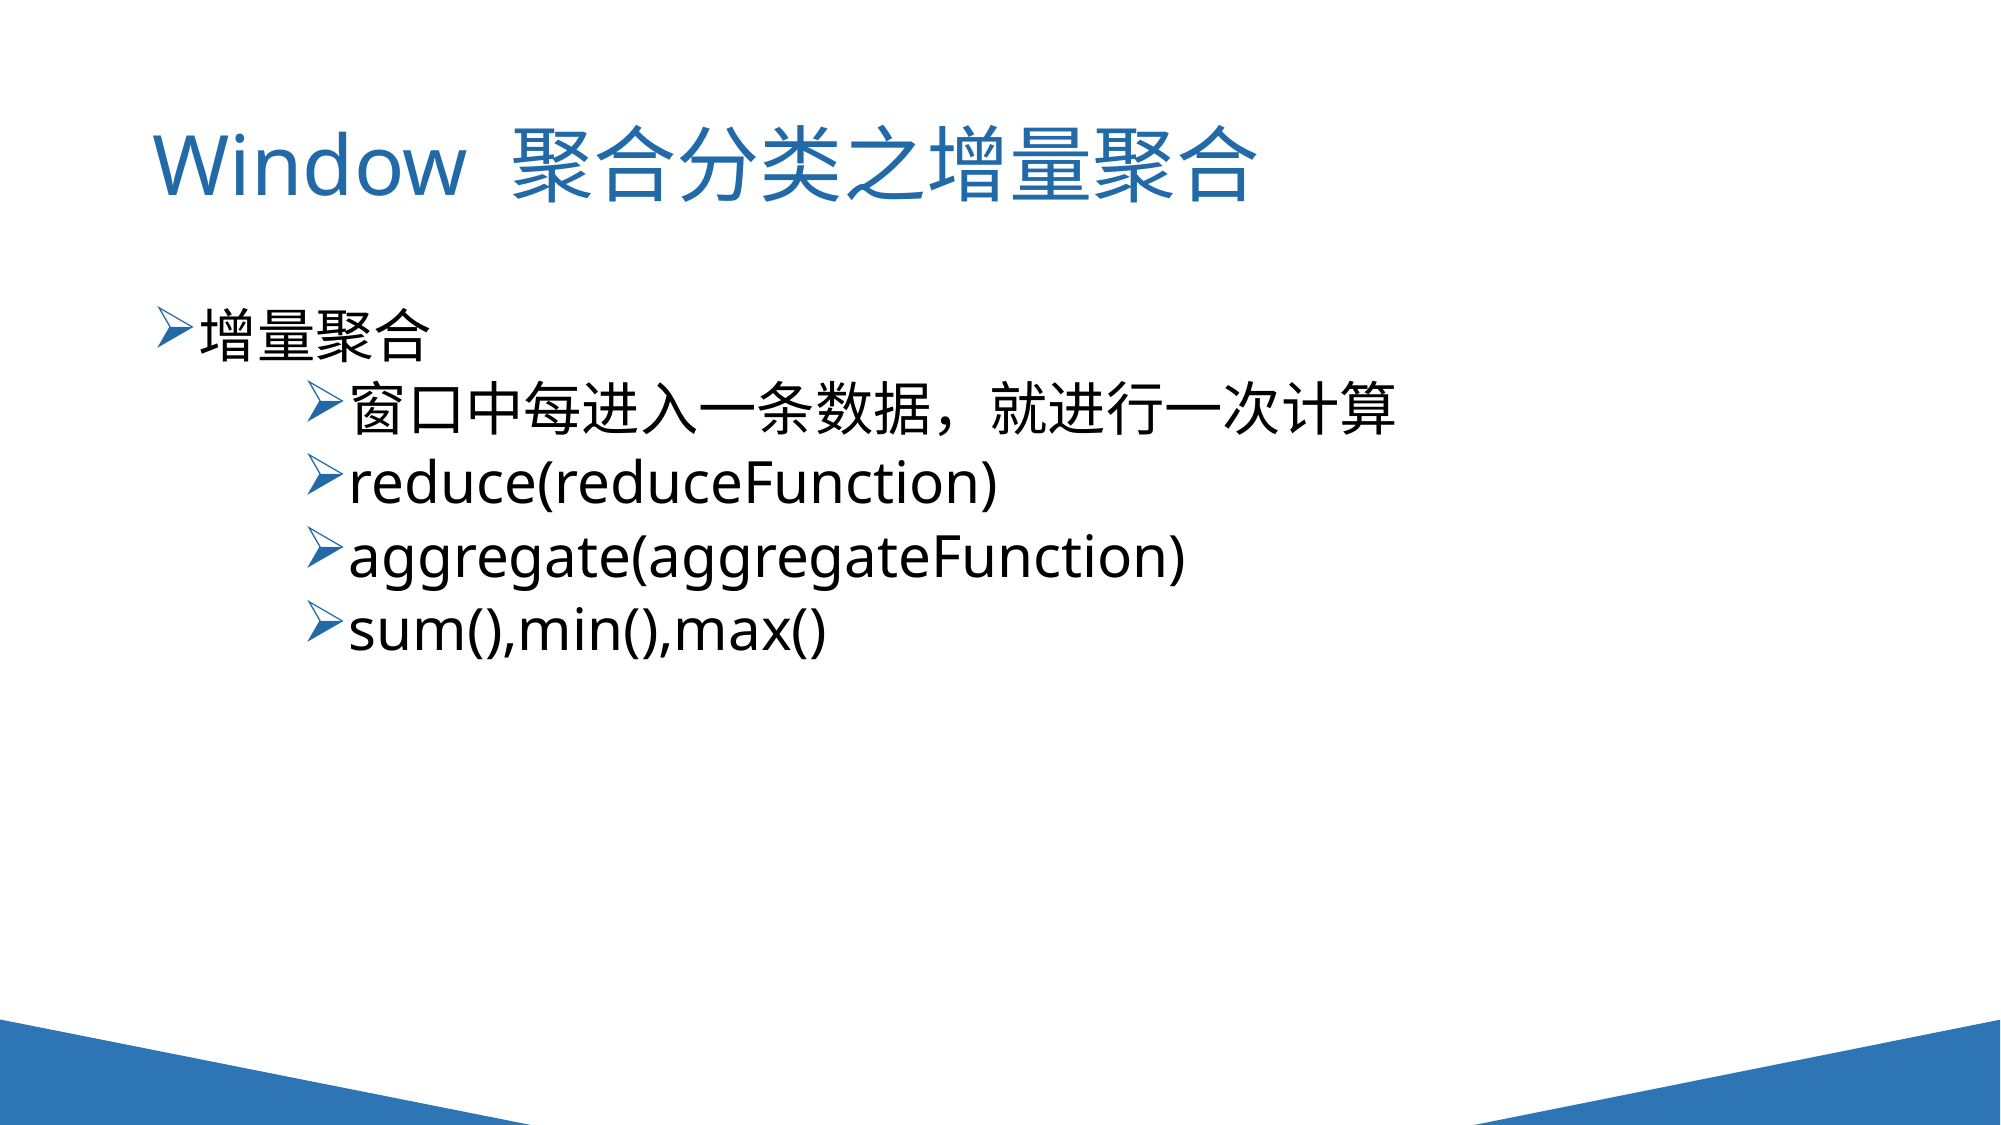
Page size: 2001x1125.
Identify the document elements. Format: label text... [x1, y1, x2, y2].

list 增量聚合 窗口中每进入一条数据，就进行一次计算 reduce(reduceFunction) aggregate(aggregateFunction) sum(),min(),max() [137, 299, 1863, 1014]
title Window 聚合分类之增量聚合 [137, 59, 1863, 278]
